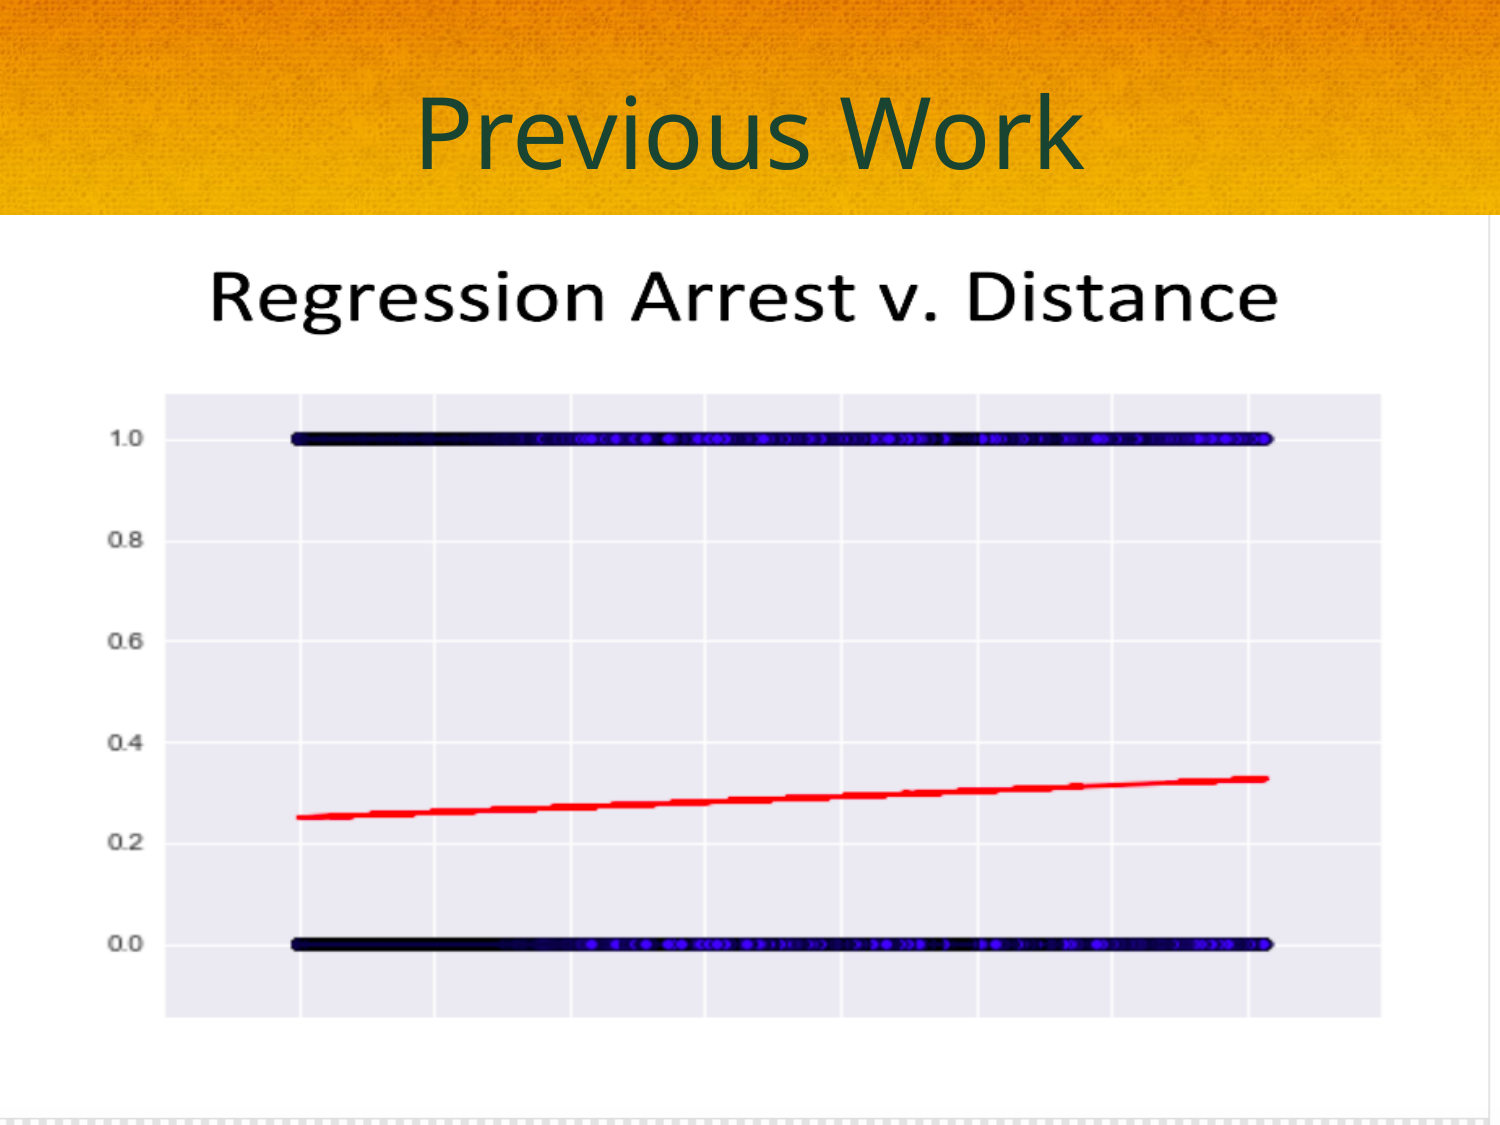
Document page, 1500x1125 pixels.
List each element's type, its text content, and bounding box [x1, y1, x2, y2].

title Previous Work [125, 13, 1375, 204]
picture [0, 0, 1500, 1125]
